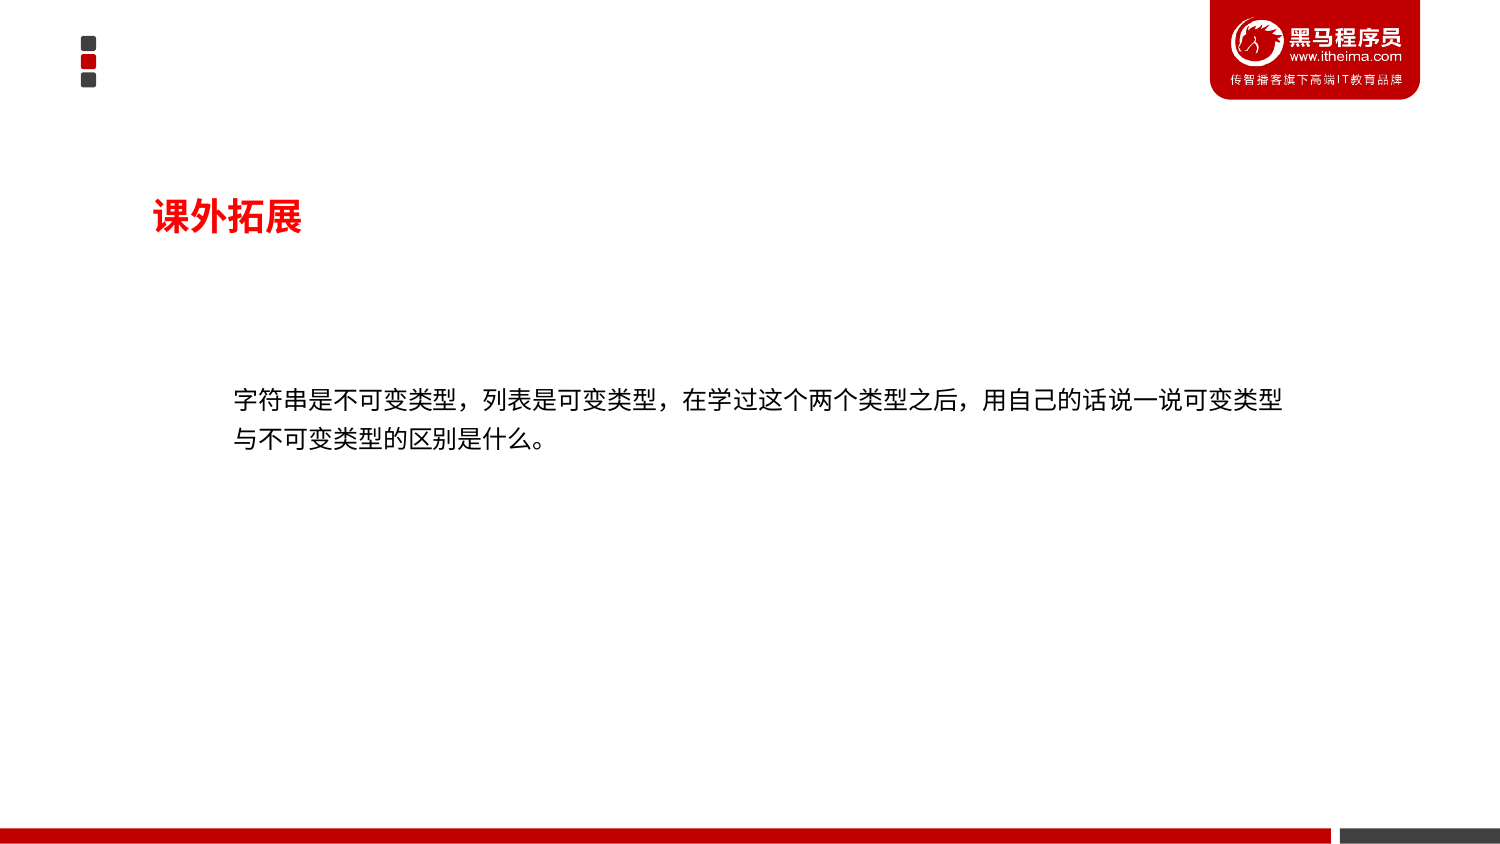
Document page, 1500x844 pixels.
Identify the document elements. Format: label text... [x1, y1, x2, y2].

text_box 课外拓展 [138, 185, 715, 246]
text_box 字符串是不可变类型，列表是可变类型，在学过这个两个类型之后，用自己的话说一说可变类型与不可变类型的区别是什么。 [218, 367, 1323, 461]
picture [1212, 8, 1421, 94]
